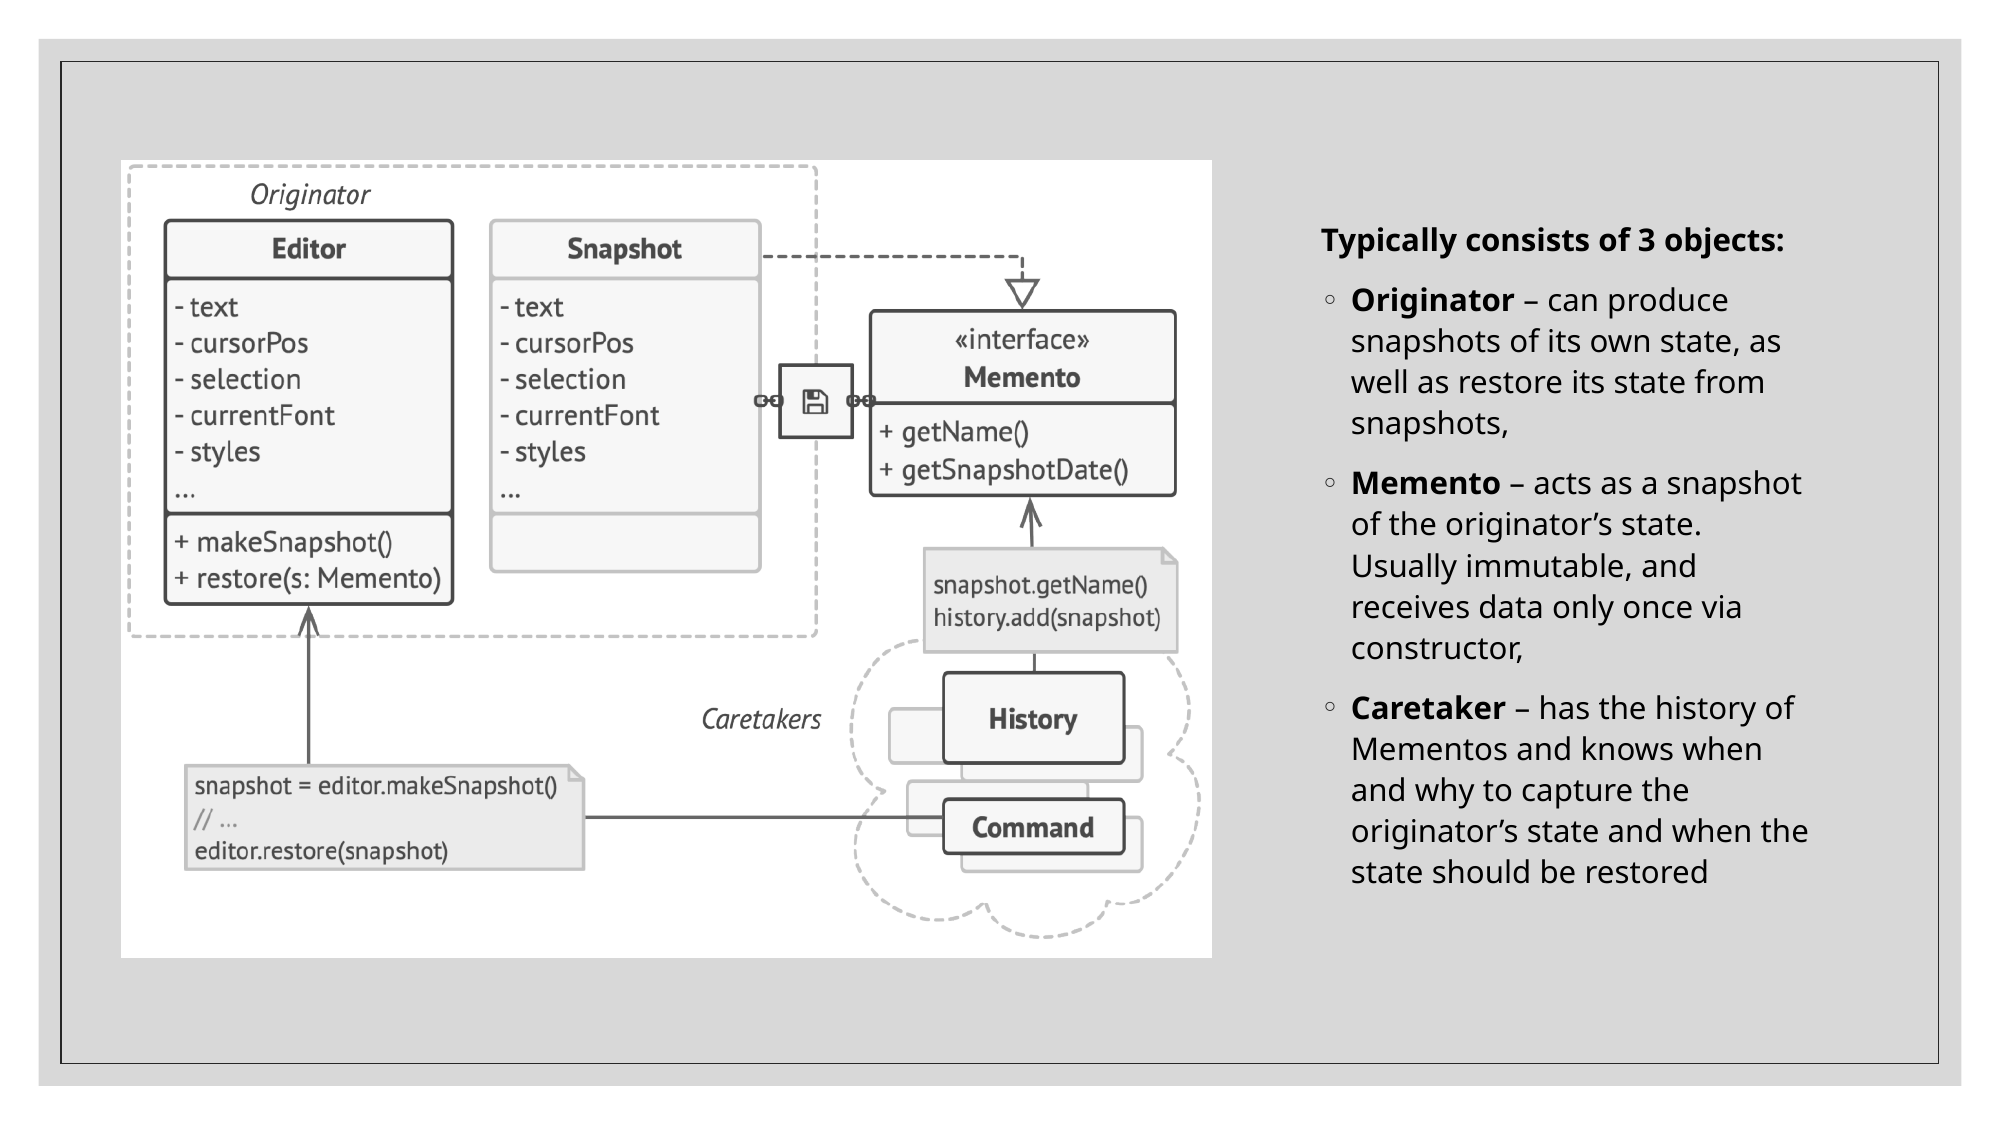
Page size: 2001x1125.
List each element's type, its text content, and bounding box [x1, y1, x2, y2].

list Typically consists of 3 objects: Originator – can produce snapshots of its own state, as well as restore its state from snapshots, Memento – acts as a snapshot of the originator’s state. Usually immutable, and receives data only once via constructor, Caretaker – has the history of Mementos and knows when and why to capture the originator’s state and when the state should be restored [1305, 208, 1826, 946]
picture [121, 160, 1212, 958]
